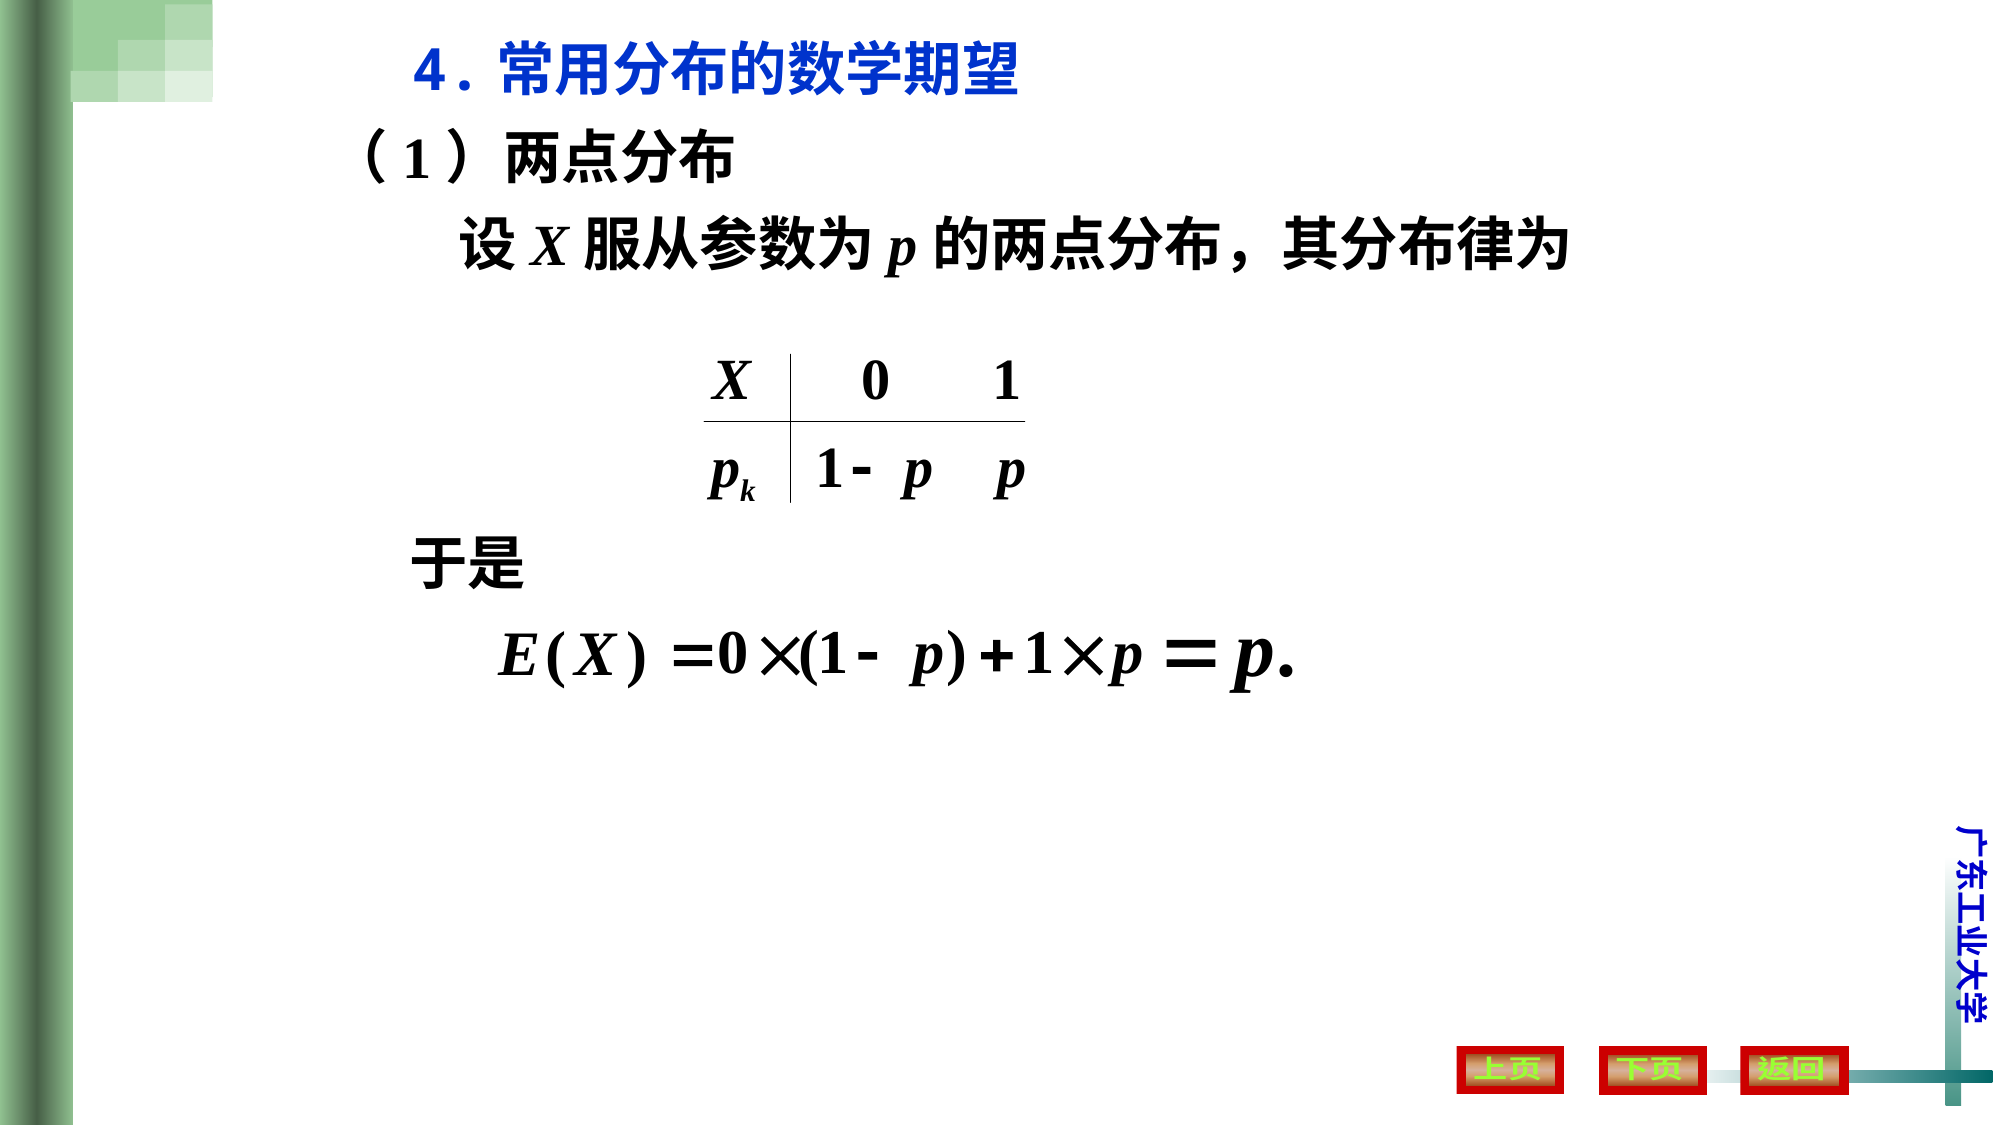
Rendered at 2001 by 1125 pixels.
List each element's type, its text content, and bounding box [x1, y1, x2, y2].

text_box 设X服从参数为p的两点分布，其分布律为 [443, 200, 1601, 285]
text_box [974, 624, 1148, 695]
text_box 4.常用分布的数学期望 [397, 25, 1049, 110]
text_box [492, 625, 651, 697]
text_box （1）两点分布 [315, 112, 765, 198]
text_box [664, 624, 971, 695]
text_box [699, 349, 1030, 509]
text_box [1154, 631, 1298, 703]
text_box 于是 [394, 519, 554, 604]
